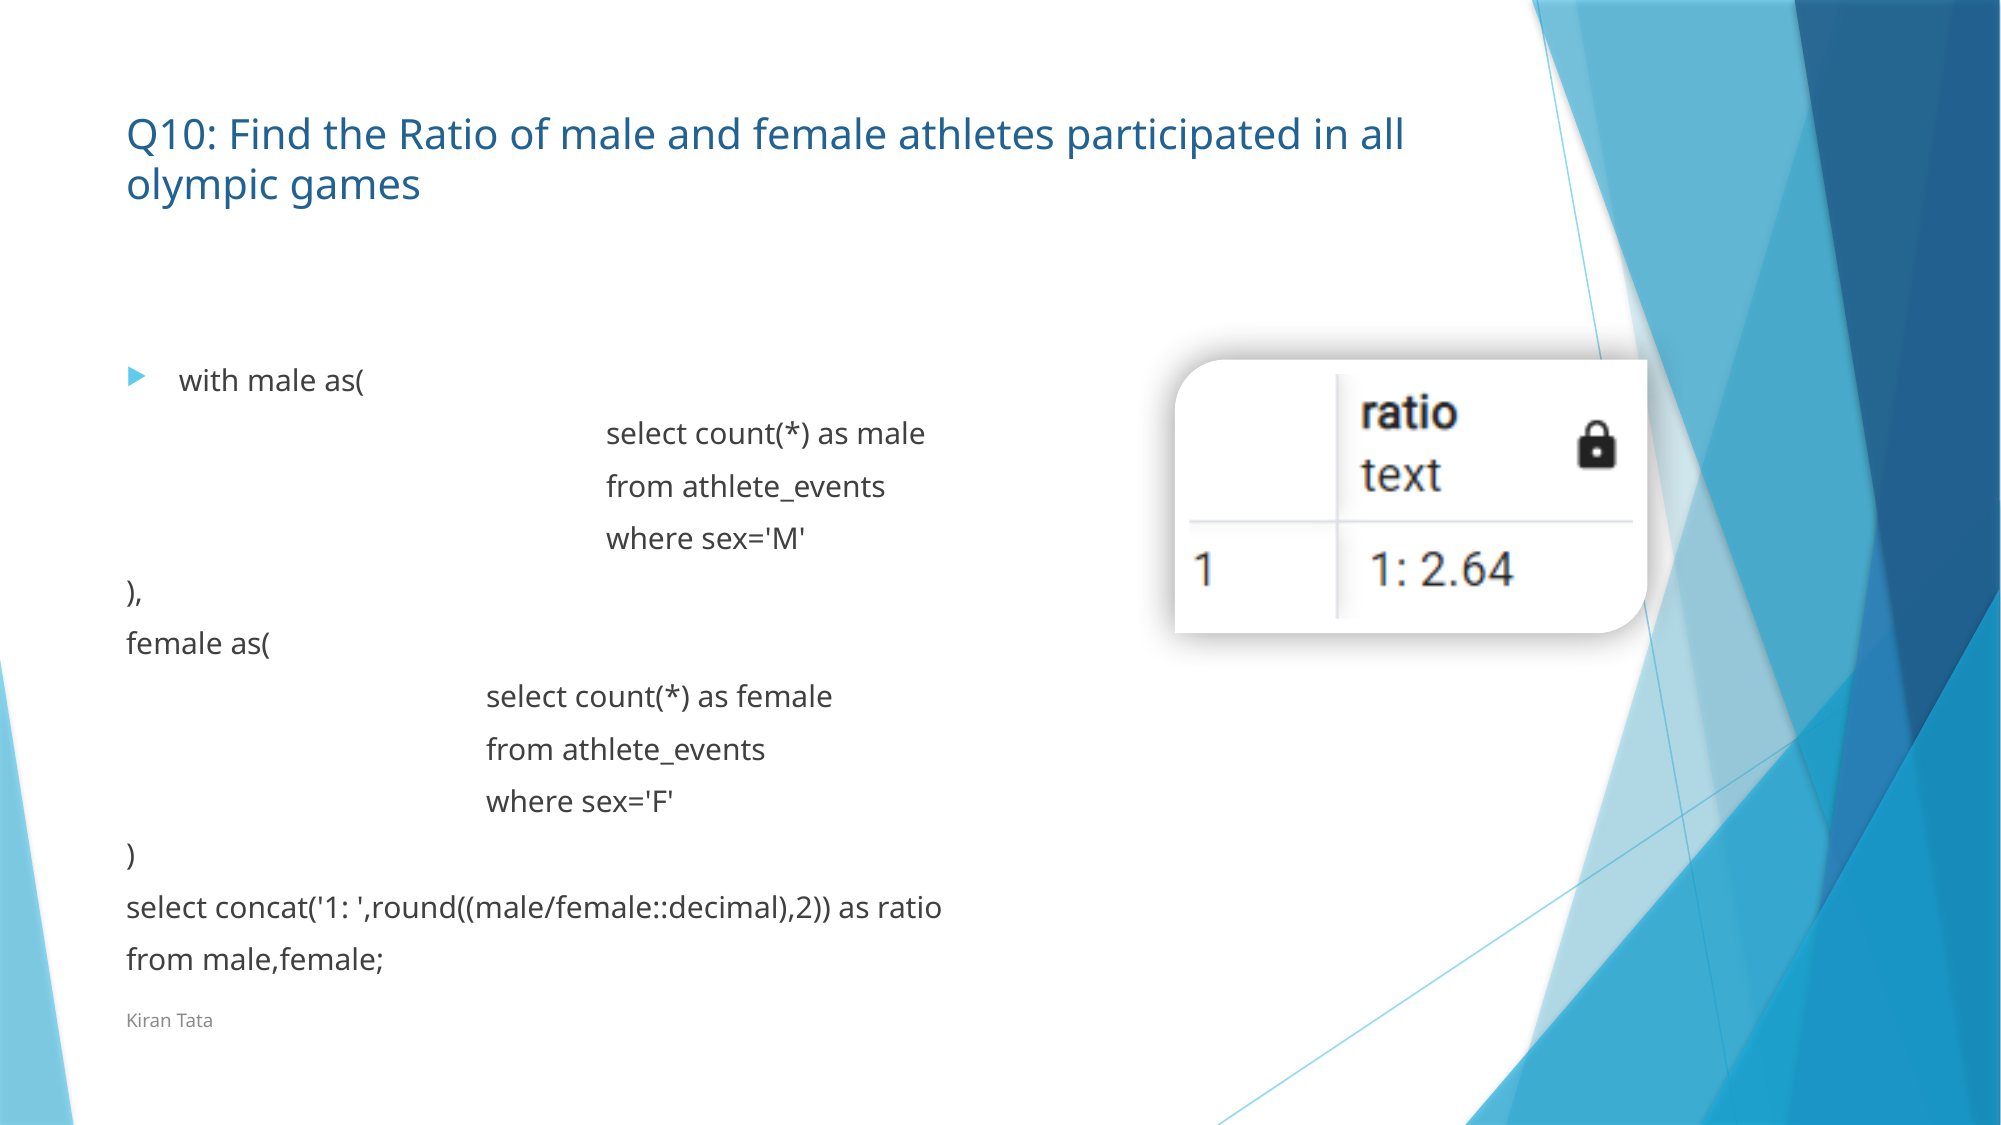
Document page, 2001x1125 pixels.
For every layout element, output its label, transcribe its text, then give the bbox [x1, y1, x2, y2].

title Q10: Find the Ratio of male and female athletes participated in all olympic games [111, 99, 1522, 317]
list with male as( select count(*) as male from athlete_events where sex='M' ), female as( select count(*) as female from athlete_events where sex='F' ) select concat('1: ',round((male/female::decimal),2)) as ratio from male,female; [111, 354, 1014, 991]
footer Kiran Tata [111, 991, 1145, 1051]
picture [1181, 366, 1641, 627]
